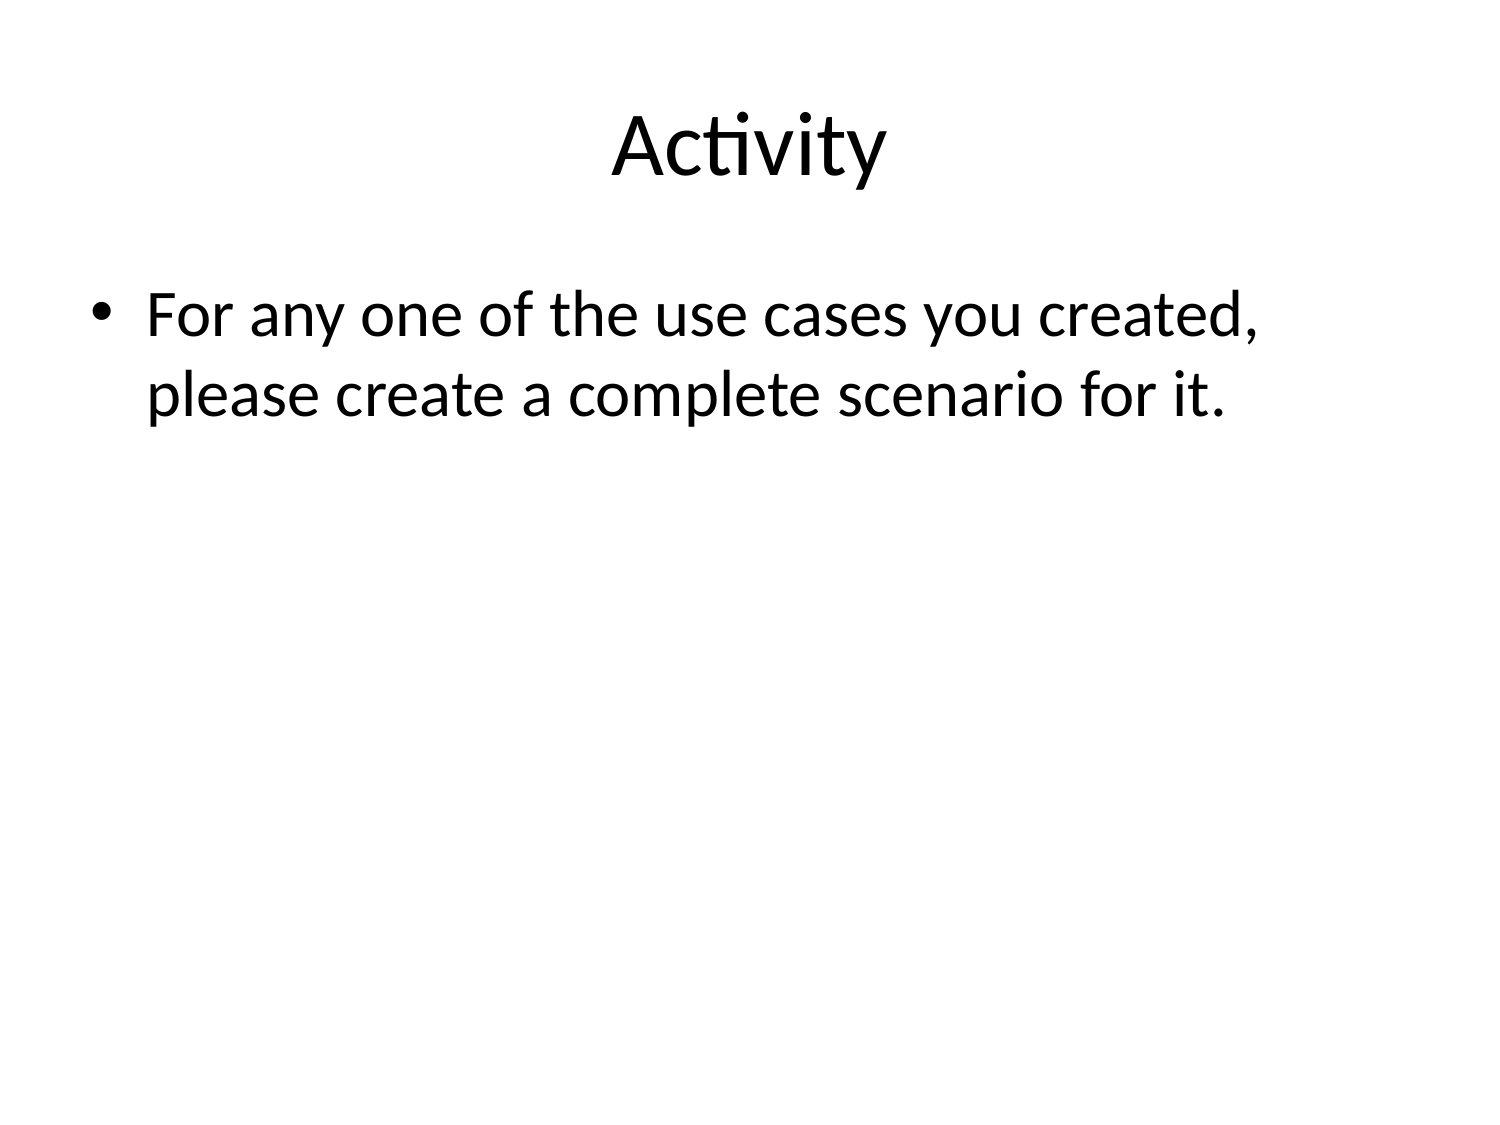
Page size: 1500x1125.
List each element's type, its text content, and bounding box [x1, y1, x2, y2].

list For any one of the use cases you created, please create a complete scenario for it. [75, 262, 1425, 1005]
title Activity [75, 45, 1425, 233]
